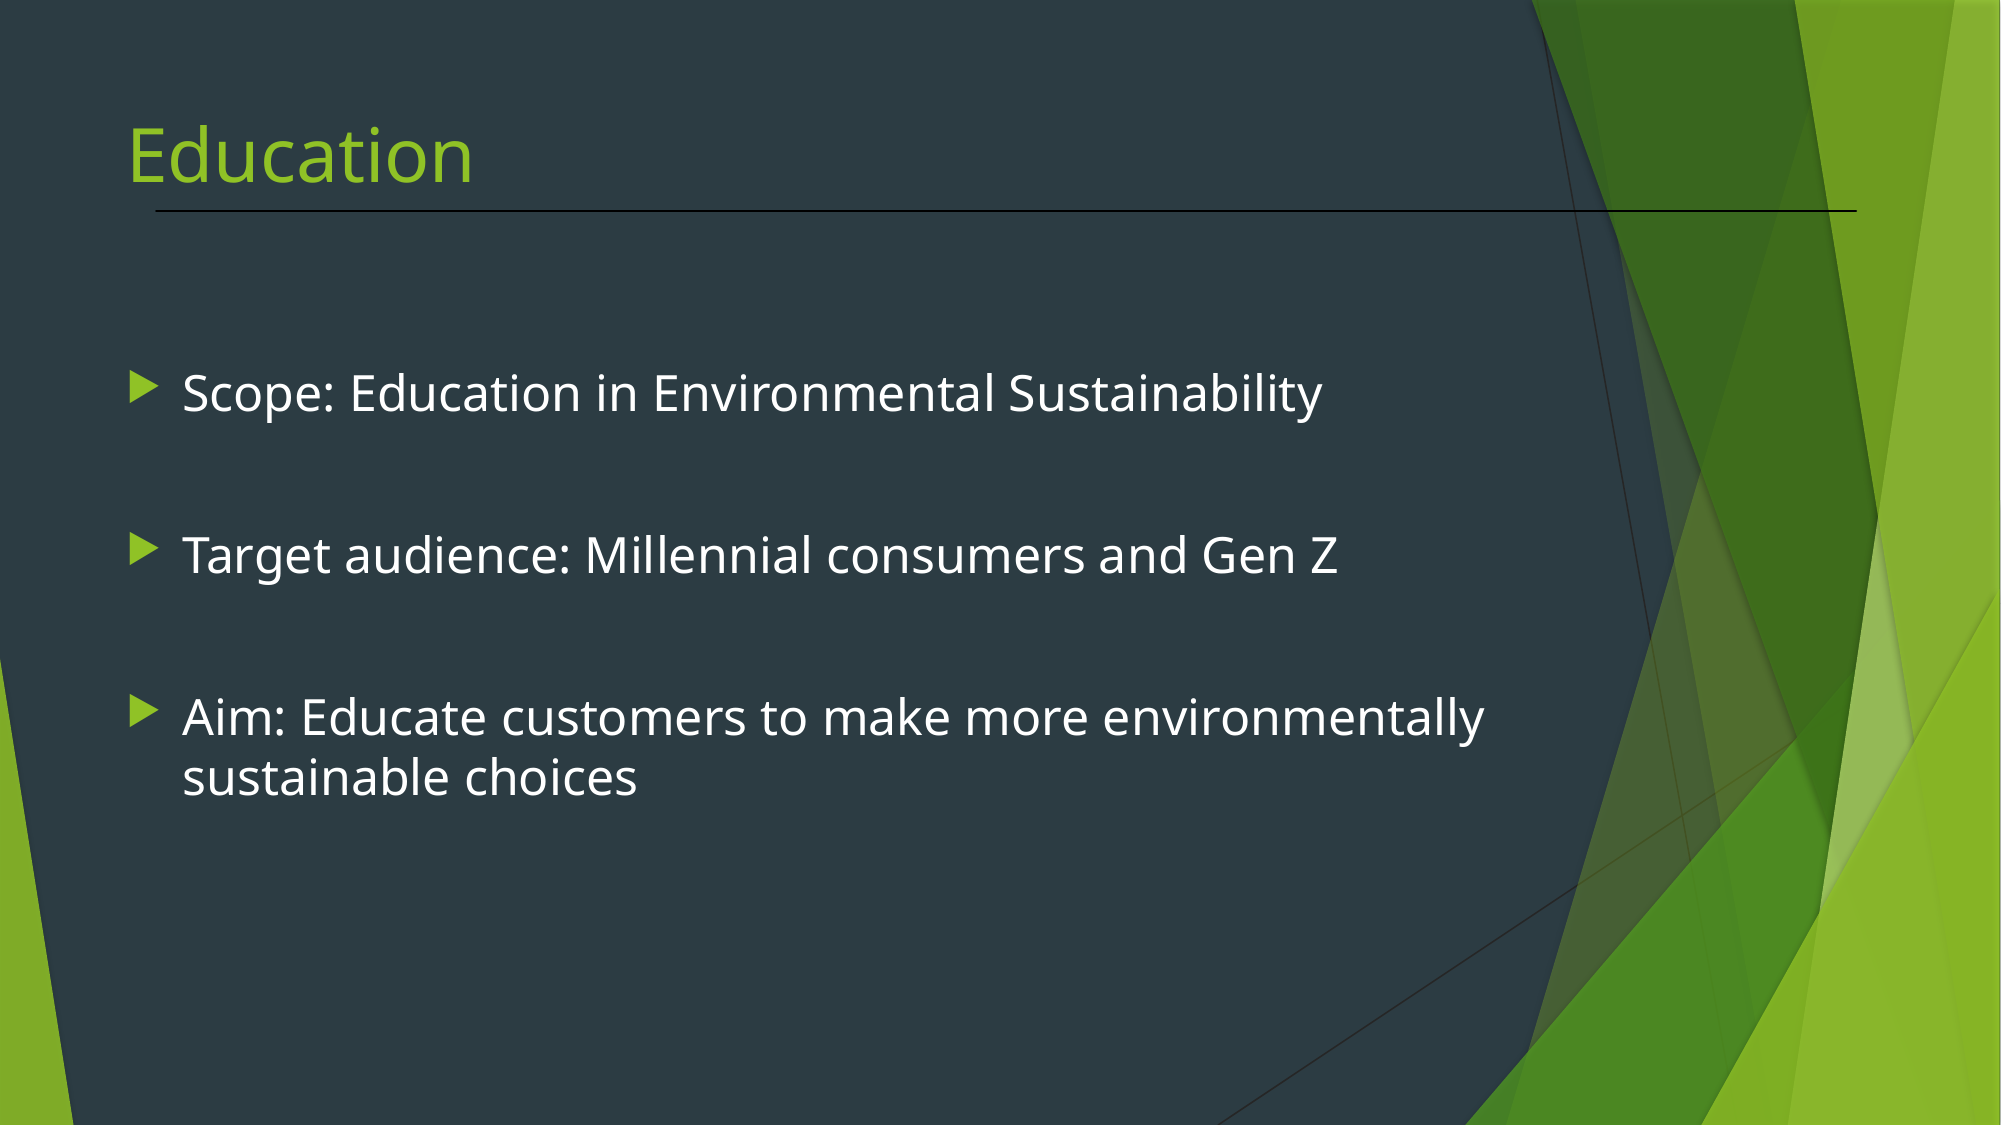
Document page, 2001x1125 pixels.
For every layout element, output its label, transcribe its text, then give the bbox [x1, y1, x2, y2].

title Education [111, 99, 1522, 317]
list Scope: Education in Environmental Sustainability Target audience: Millennial consumers and Gen Z Aim: Educate customers to make more environmentally sustainable choices [111, 354, 1522, 992]
